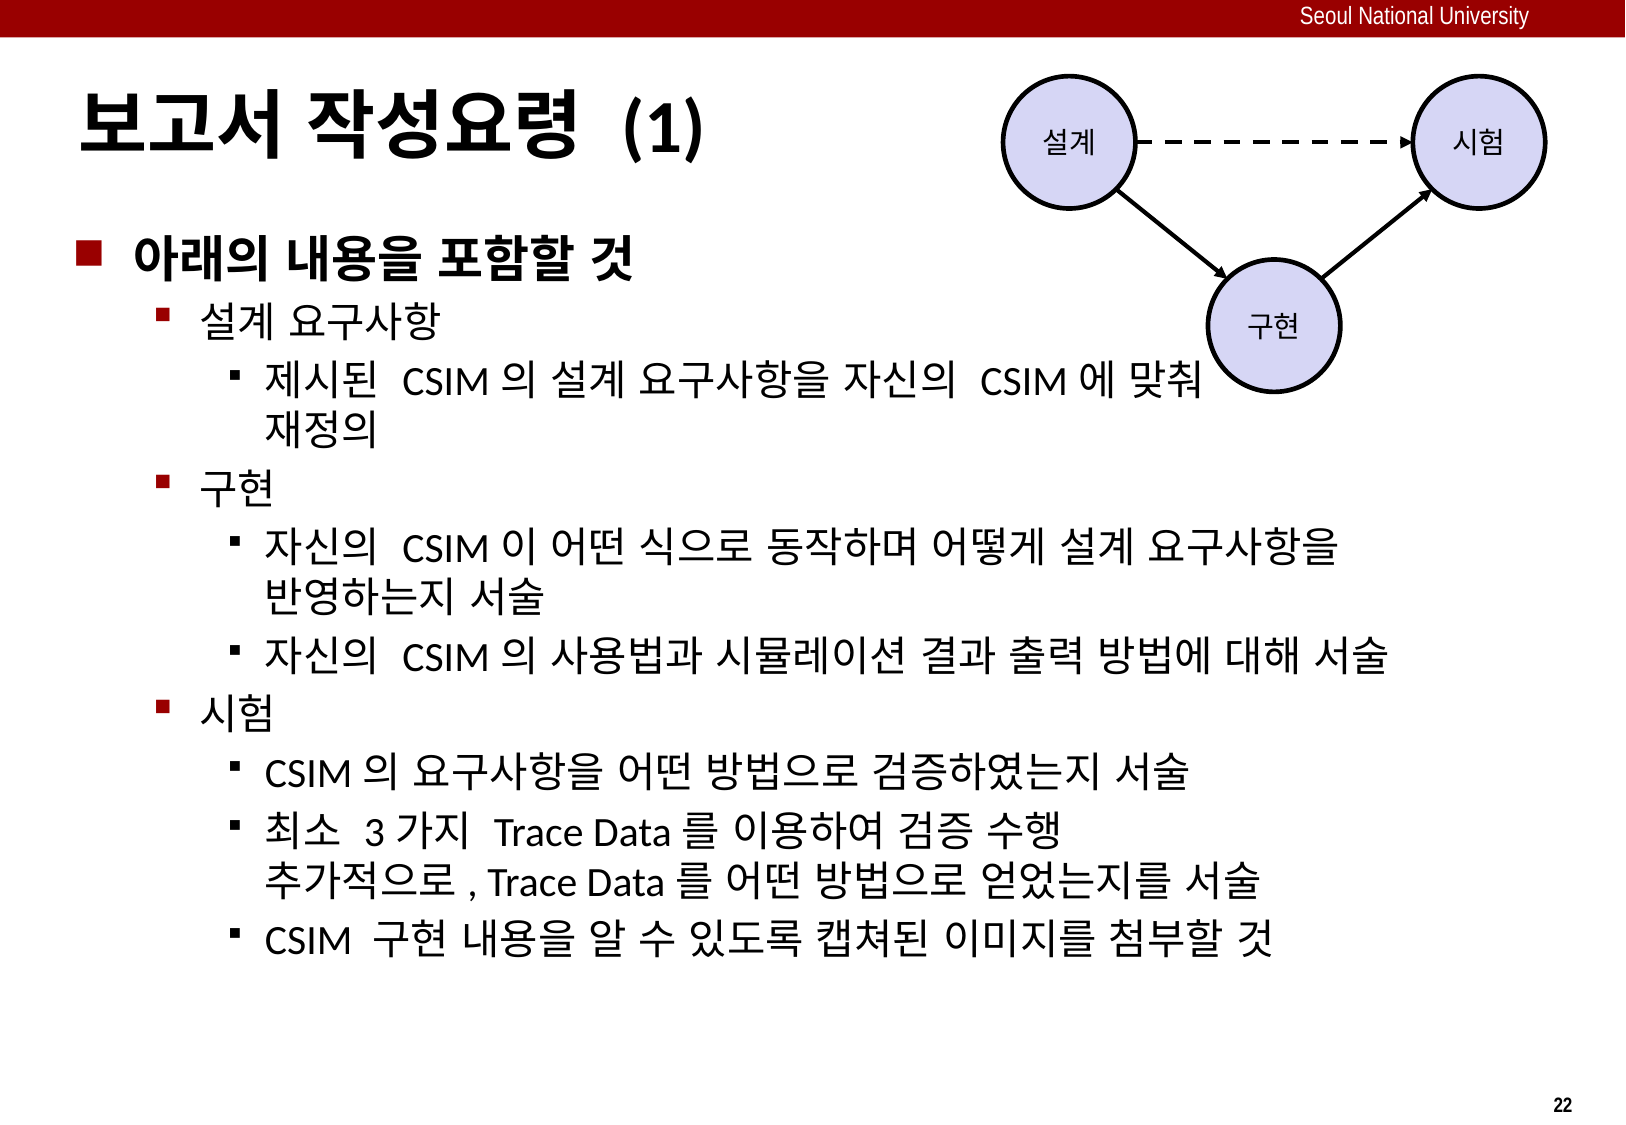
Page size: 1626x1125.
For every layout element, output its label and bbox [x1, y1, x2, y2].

text_box [1002, 75, 1546, 393]
title [63, 60, 1413, 185]
list [62, 219, 1563, 1040]
